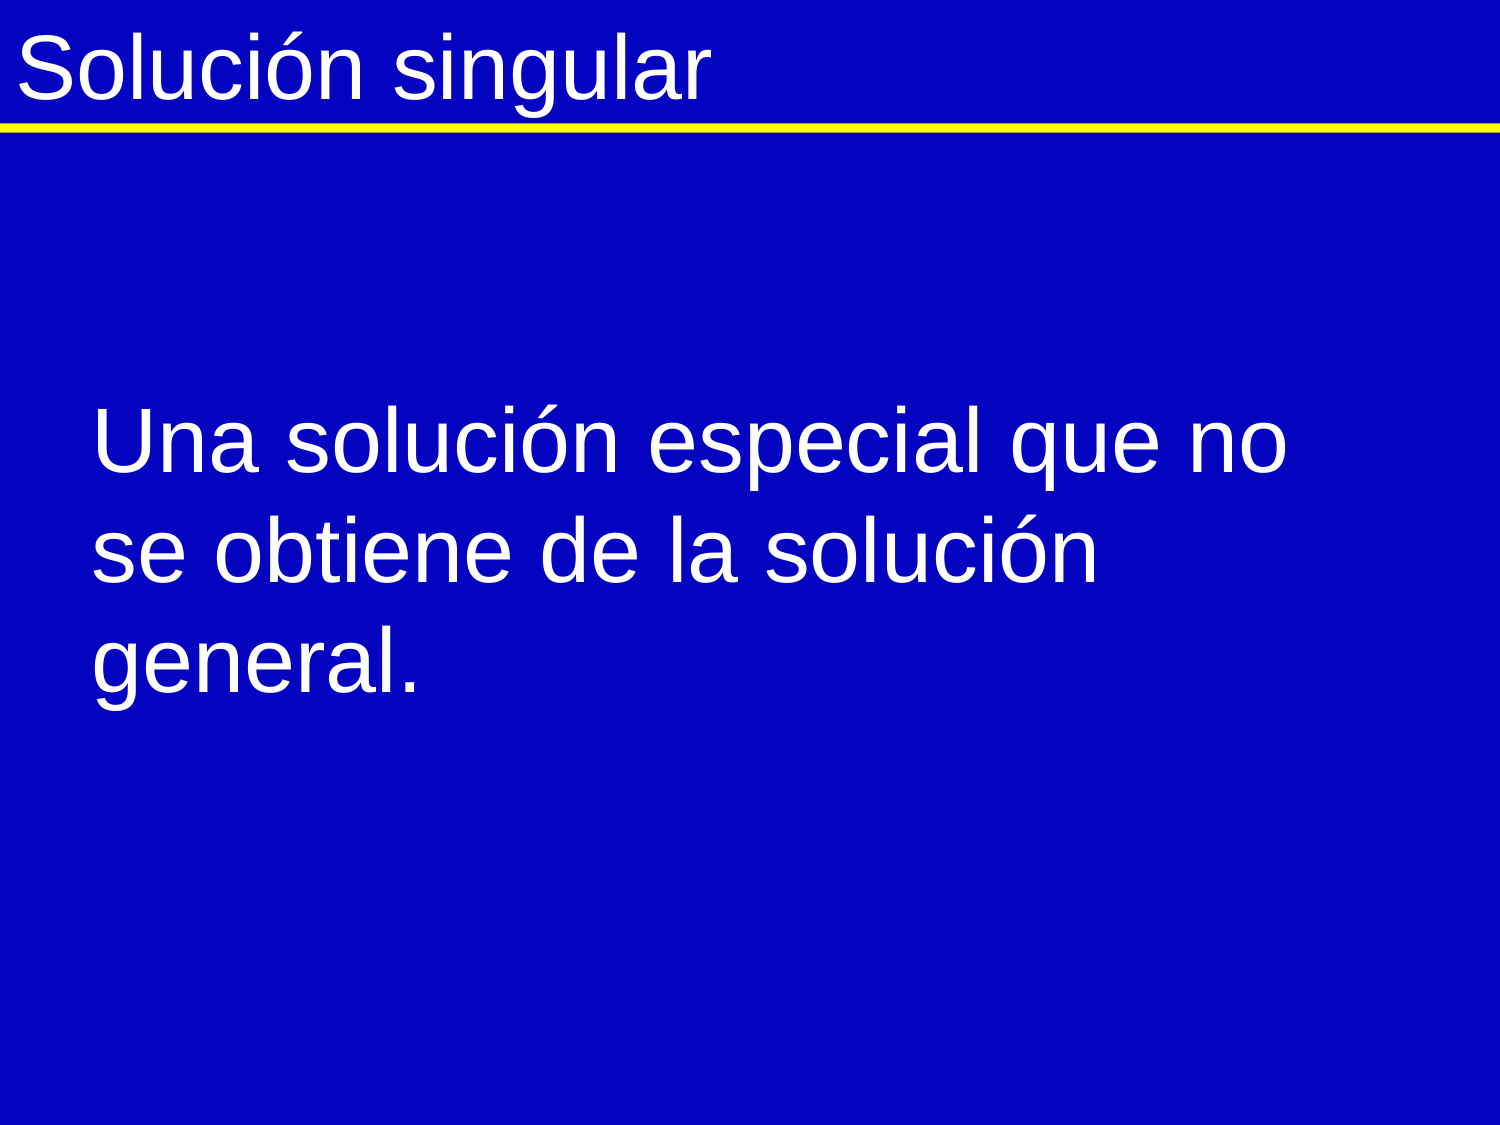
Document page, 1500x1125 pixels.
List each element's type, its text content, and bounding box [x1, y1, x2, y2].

title Solución singular [0, 0, 1276, 126]
text_box Una solución especial que no se obtiene de la solución general. [76, 373, 1424, 718]
